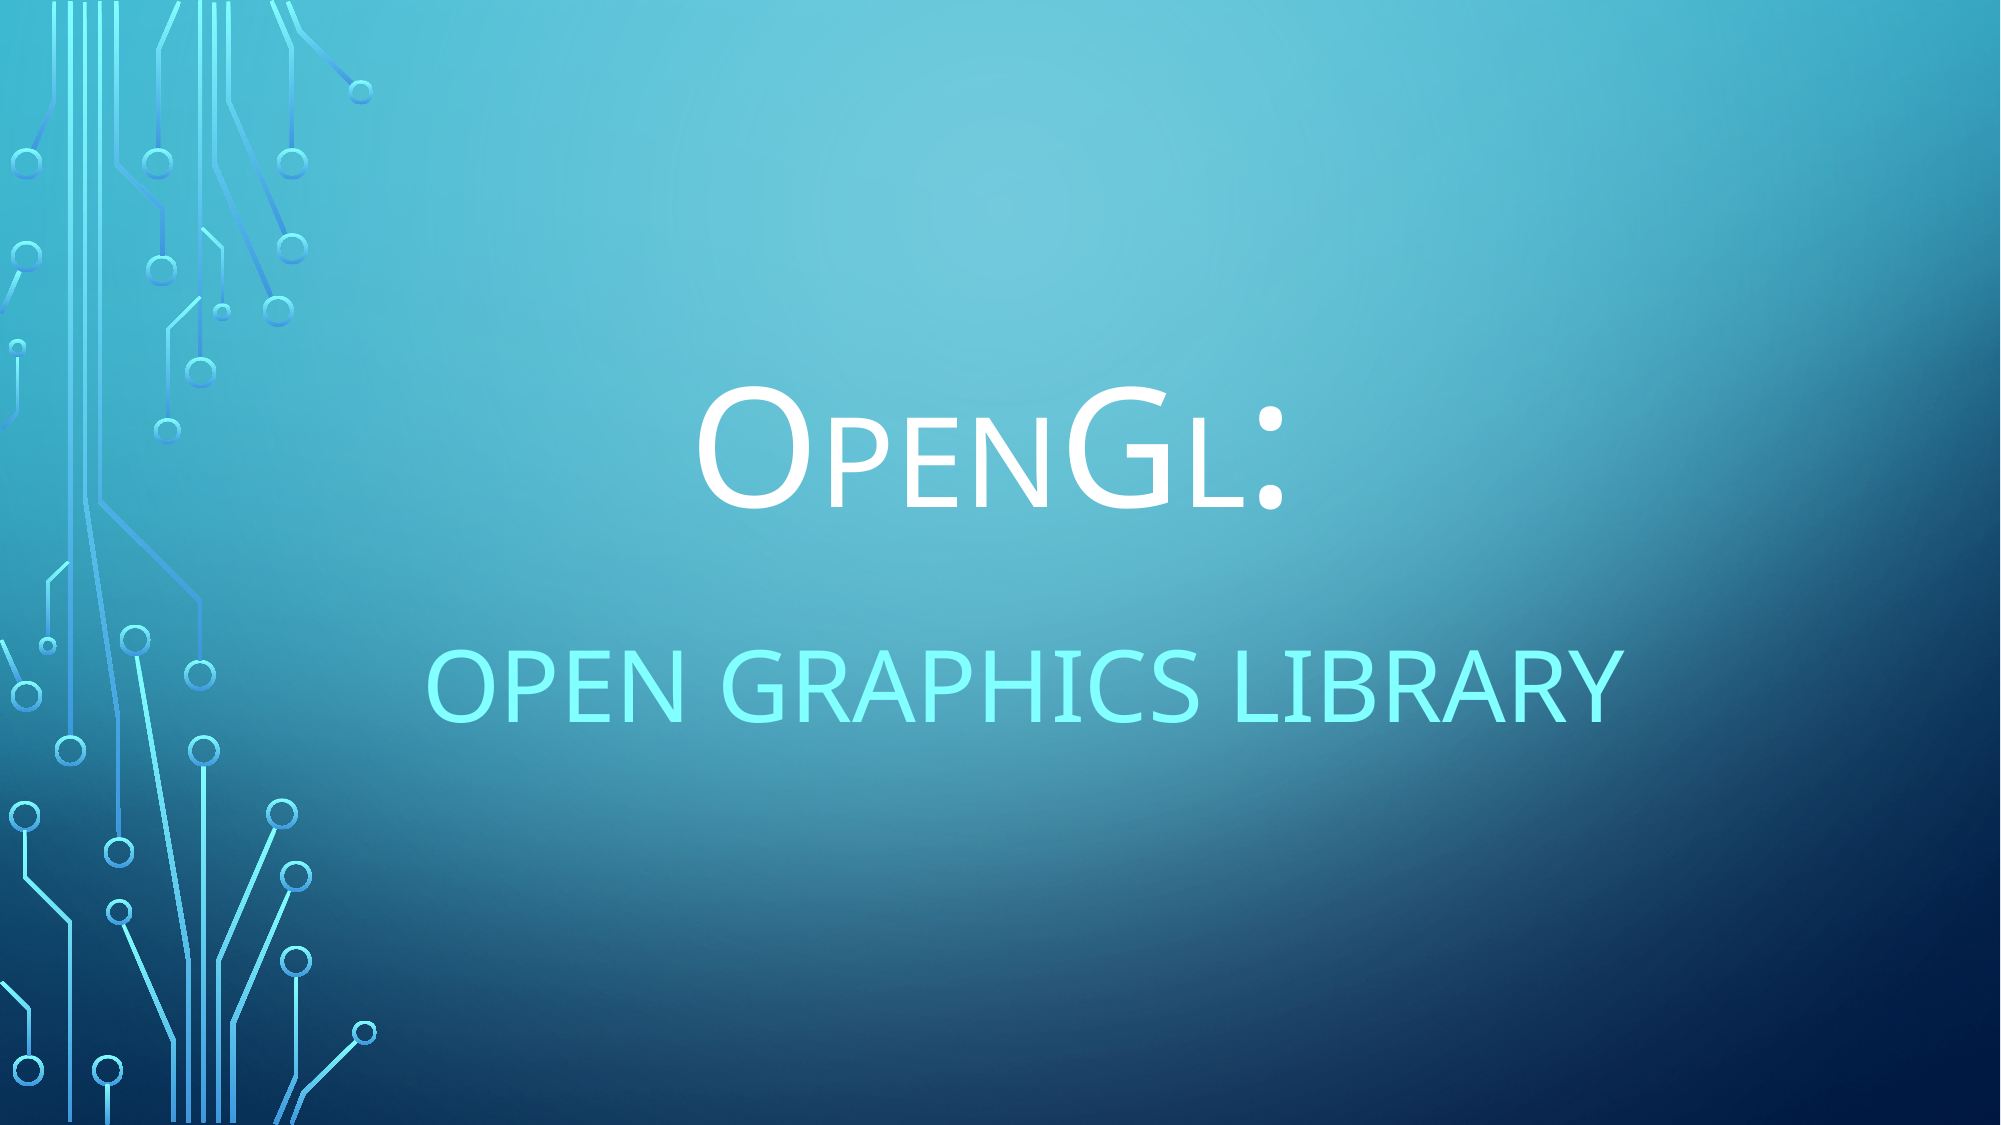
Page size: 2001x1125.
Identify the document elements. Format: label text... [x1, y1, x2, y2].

title OpenGl: [674, 170, 1896, 728]
subtitle Open Graphics Library [407, 590, 1782, 863]
